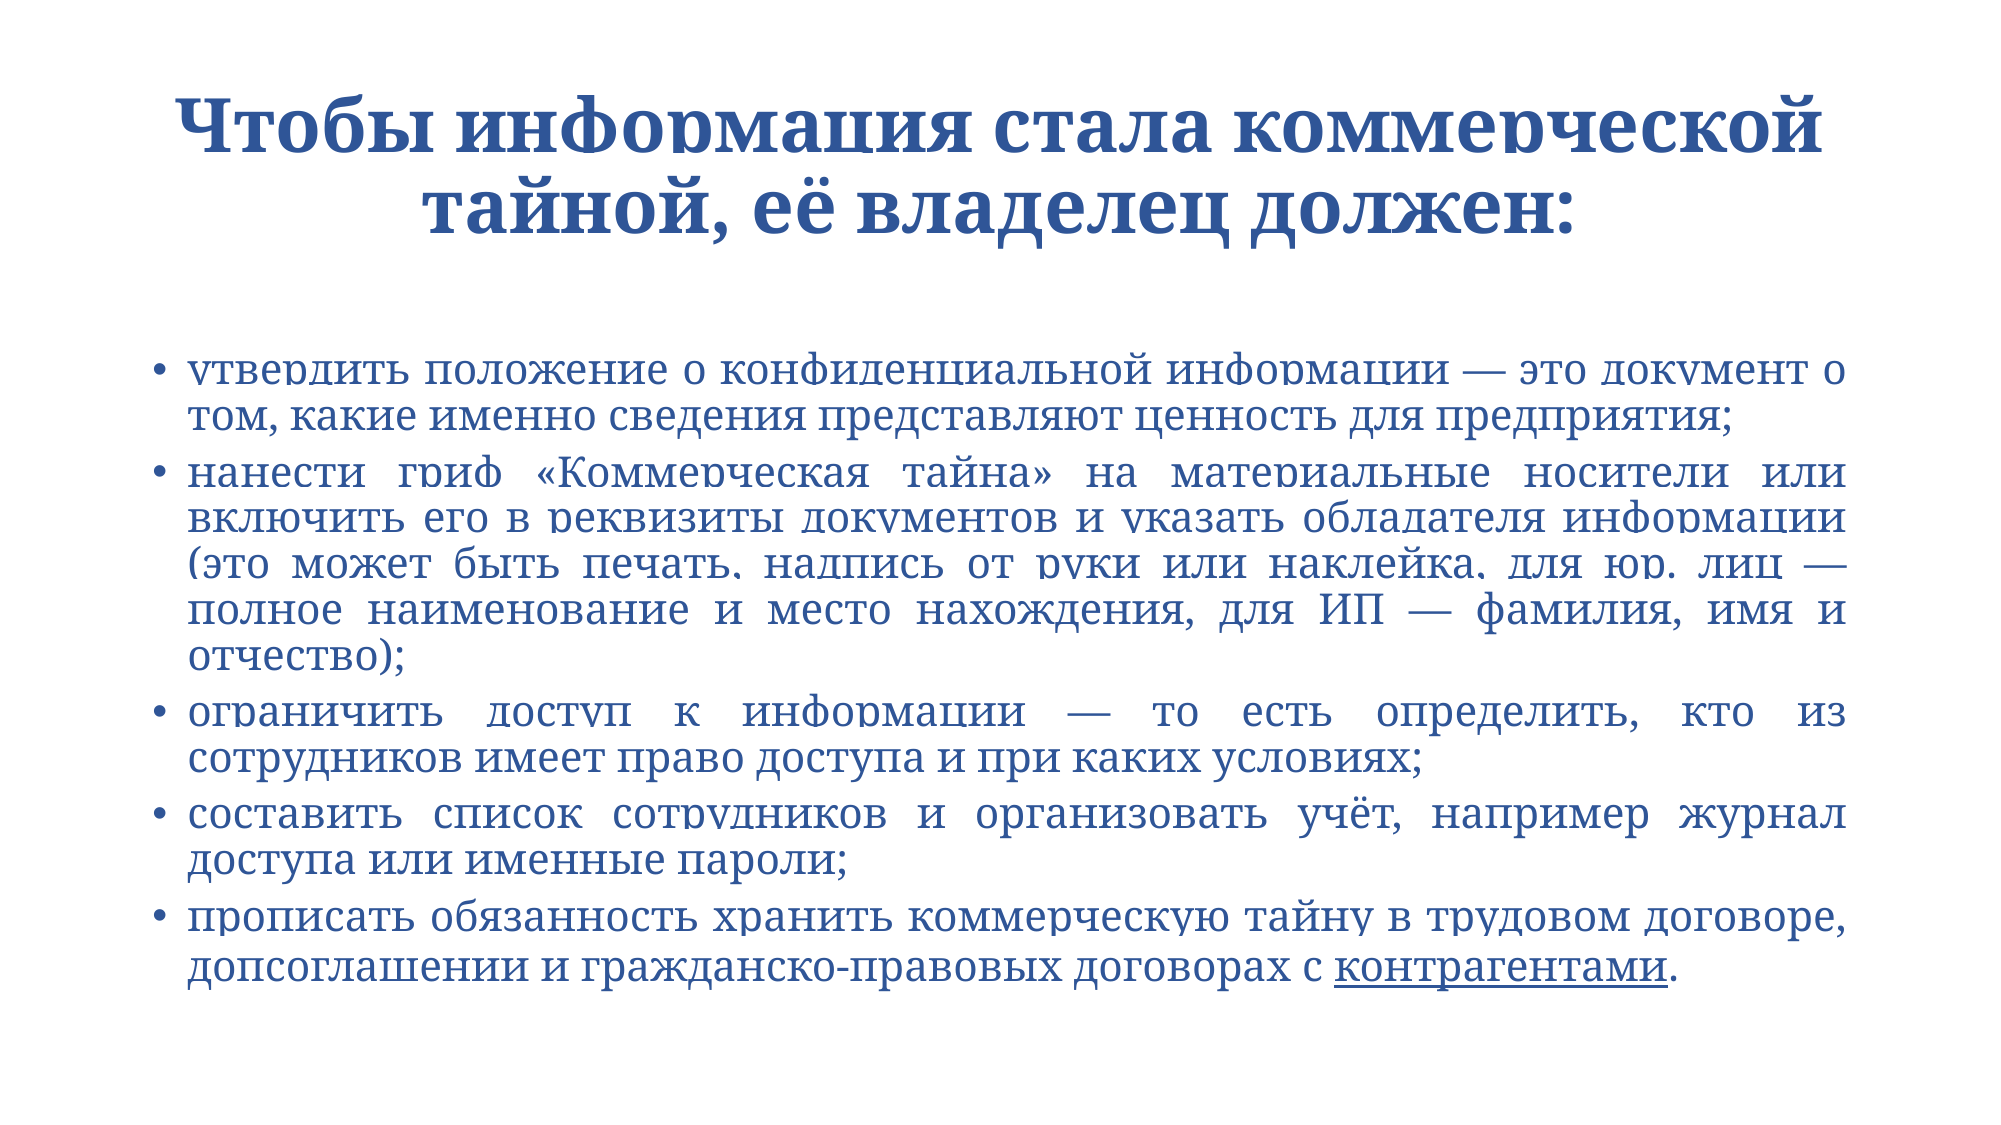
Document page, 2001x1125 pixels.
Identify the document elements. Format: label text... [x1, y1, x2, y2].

title Чтобы информация стала коммерческой тайной, её владелец должен: [137, 59, 1863, 278]
list утвердить положение о конфиденциальной информации — это документ о том, какие именно сведения представляют ценность для предприятия; нанести гриф «Коммерческая тайна» на материальные носители или включить его в реквизиты документов и указать обладателя информации (это может быть печать, надпись от руки или наклейка, для юр. лиц — полное наименование и место нахождения, для ИП — фамилия, имя и отчество); ограничить доступ к информации — то есть определить, кто из сотрудников имеет право доступа и при каких условиях; составить список сотрудников и организовать учёт, например журнал доступа или именные пароли; прописать обязанность хранить коммерческую тайну в трудовом договоре, допсоглашении и гражданско-правовых договорах с контрагентами. [137, 340, 1863, 1055]
